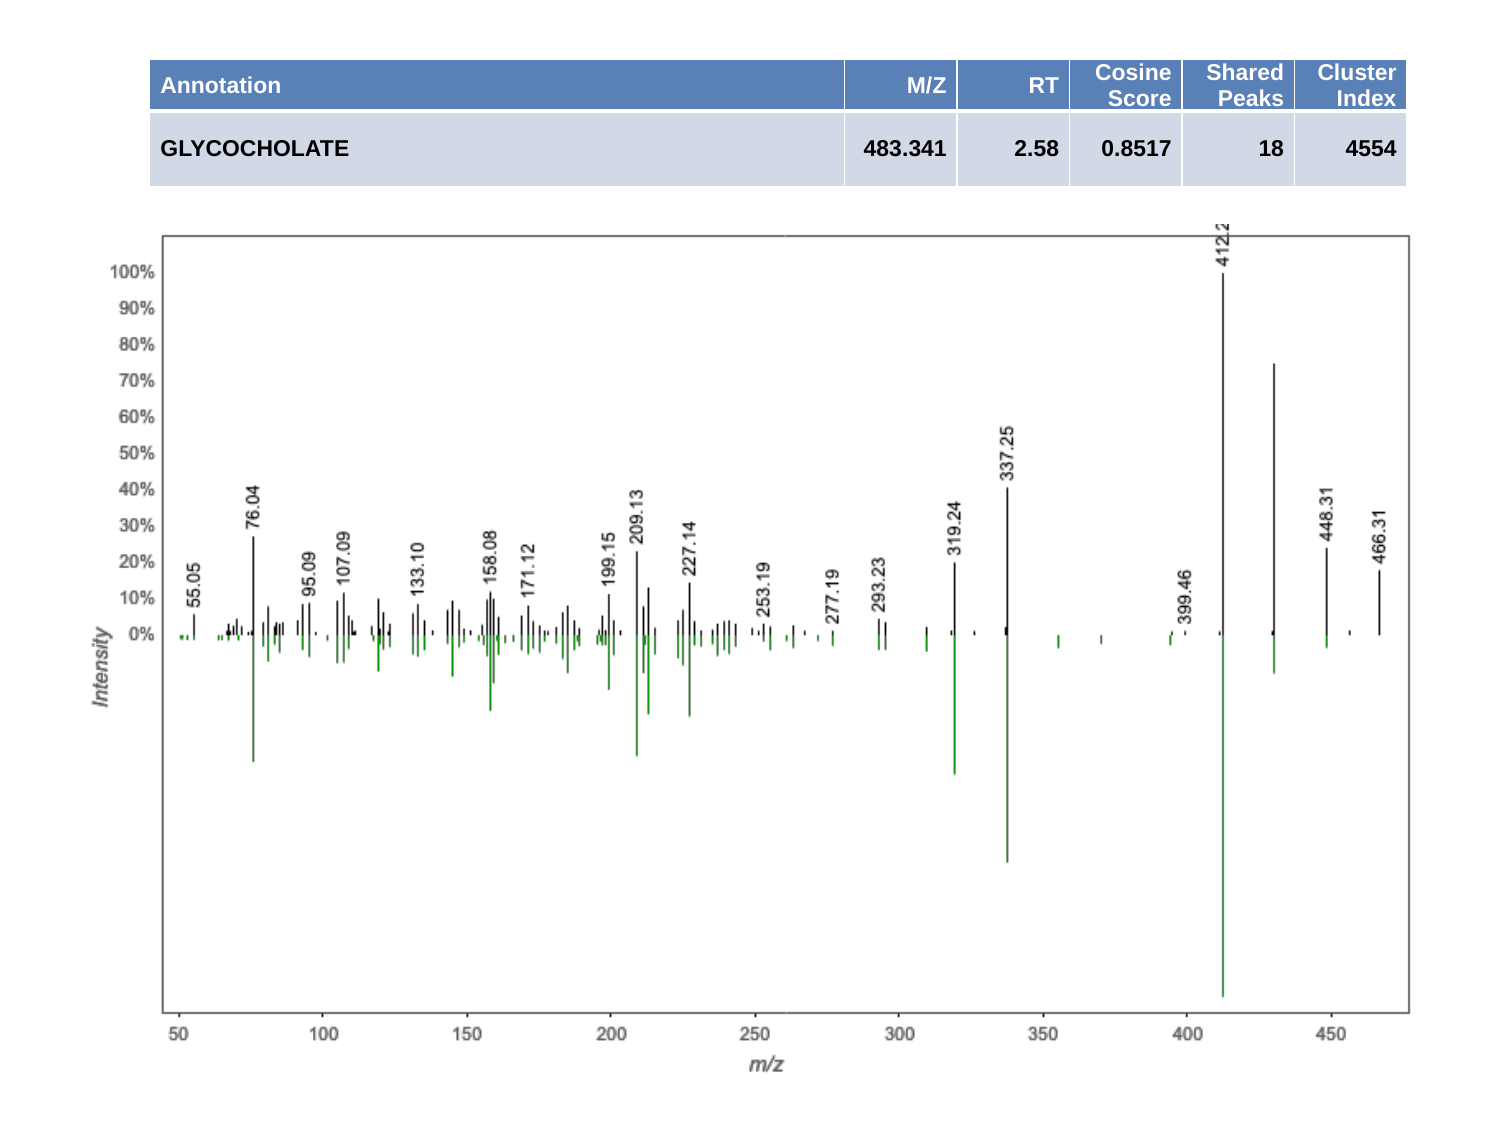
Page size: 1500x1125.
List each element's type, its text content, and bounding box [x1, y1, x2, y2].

table_cell 4554 [1295, 113, 1406, 186]
table_cell 0.8517 [1070, 113, 1181, 186]
table_header Shared Peaks [1183, 60, 1294, 109]
table_header Annotation [150, 60, 844, 109]
table_header Cosine Score [1070, 60, 1181, 109]
table_cell 18 [1183, 113, 1294, 186]
table_header RT [958, 60, 1069, 109]
table_header M/Z [845, 60, 956, 109]
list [74, 224, 1426, 1081]
table_header Cluster Index [1295, 60, 1406, 109]
table_cell GLYCOCHOLATE [150, 113, 844, 186]
table_cell 2.58 [958, 113, 1069, 186]
table_cell 483.341 [845, 113, 956, 186]
